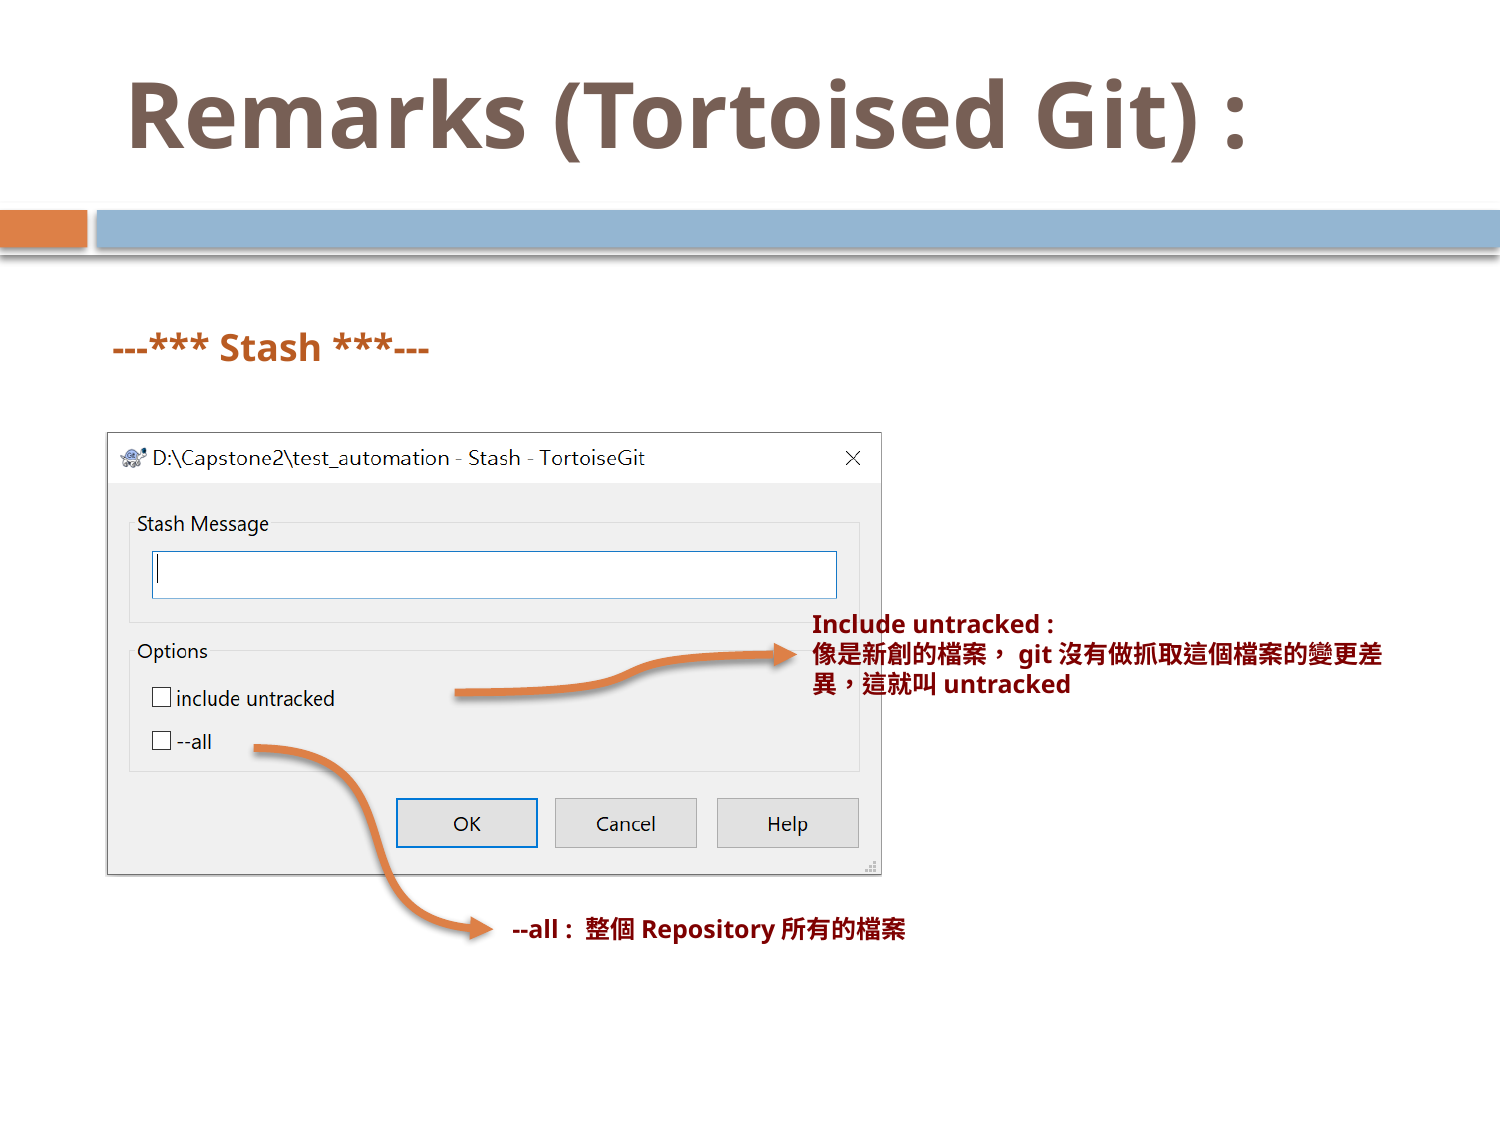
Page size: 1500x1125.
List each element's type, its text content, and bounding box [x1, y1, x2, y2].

text_box ---*** Stash ***--- [97, 316, 753, 377]
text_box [454, 654, 798, 693]
text_box --all : 整個Repository所有的檔案 [497, 906, 1101, 952]
text_box Include untracked : 像是新創的檔案，git沒有做抓取這個檔案的變更差異，這就叫untracked [886, 601, 1400, 706]
title Remarks (Tortoised Git) : [109, 30, 1447, 194]
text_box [253, 747, 494, 930]
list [105, 432, 882, 877]
